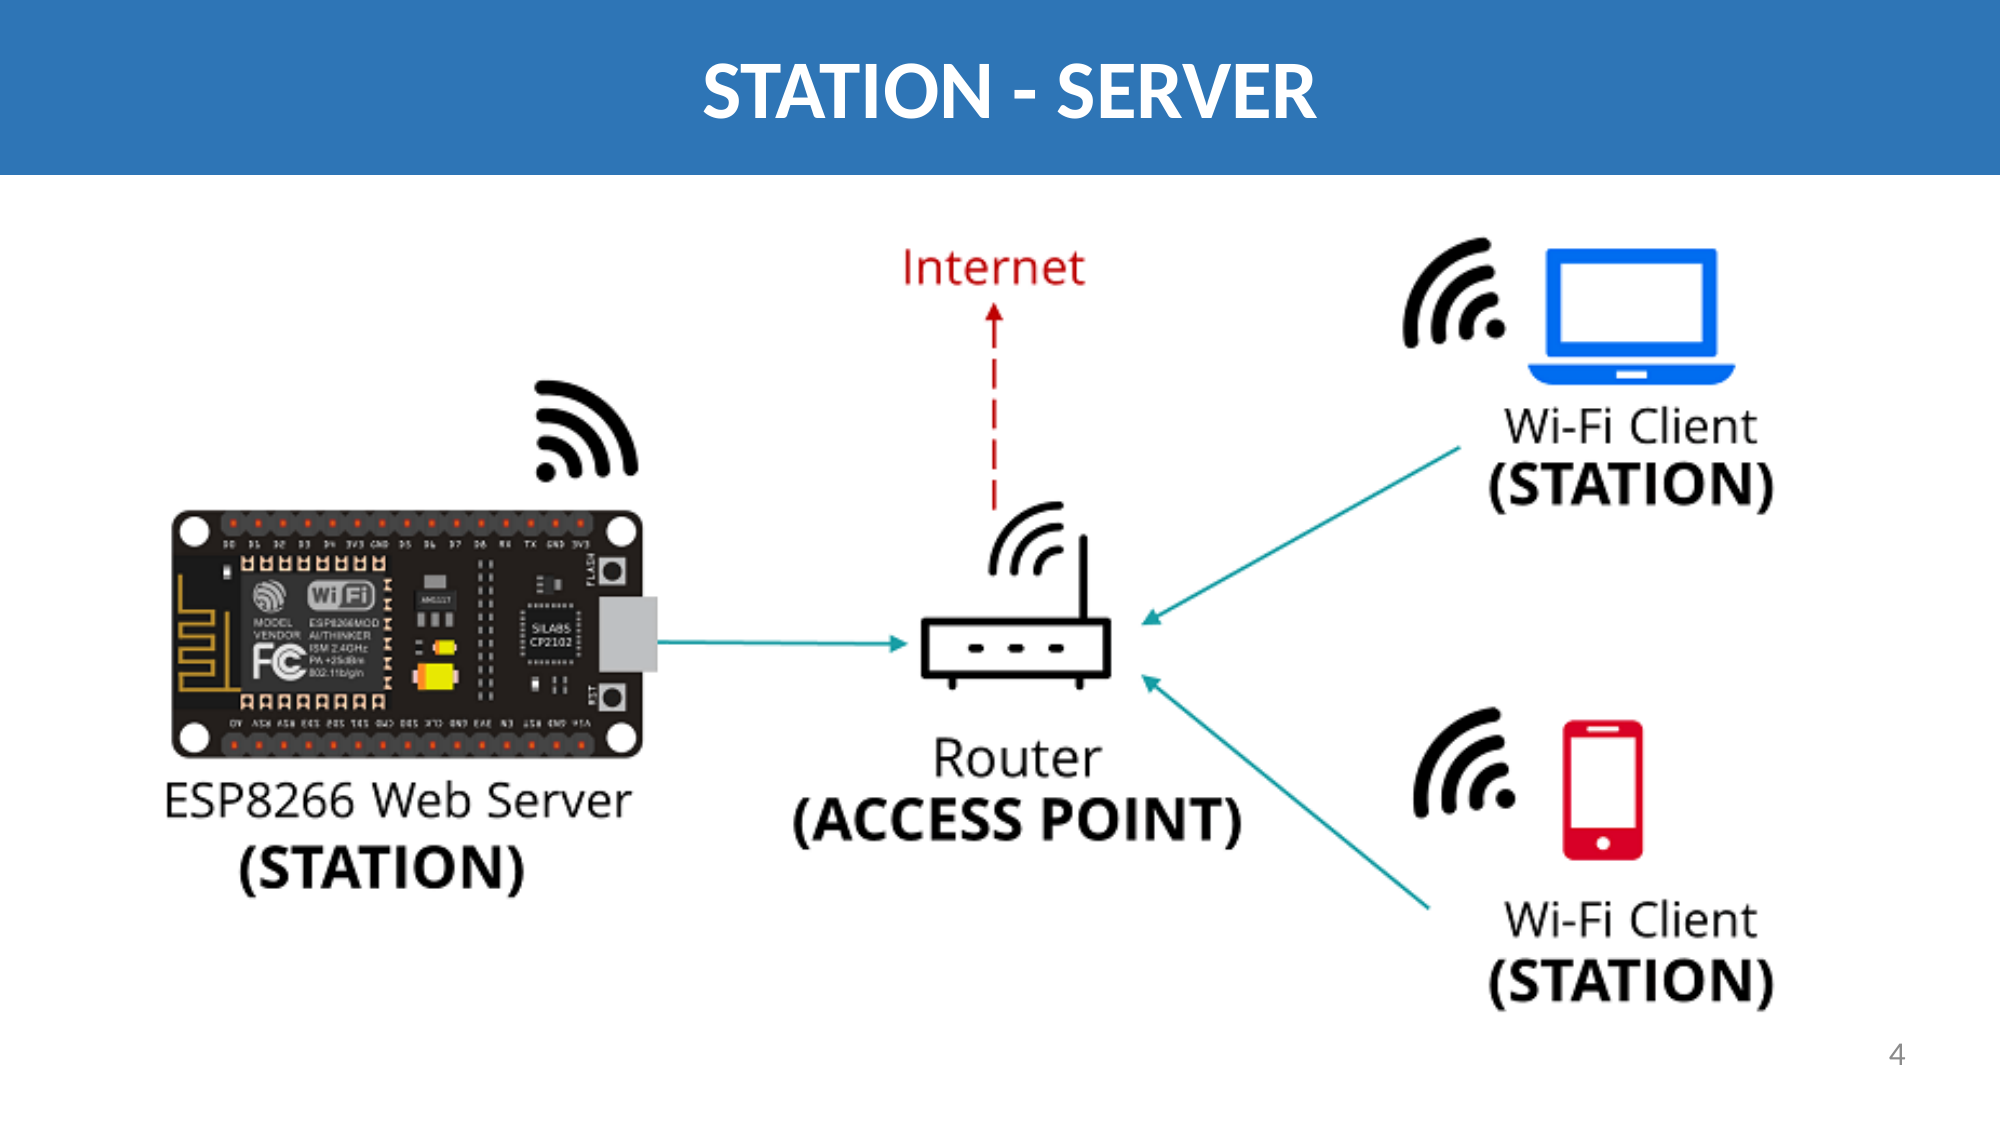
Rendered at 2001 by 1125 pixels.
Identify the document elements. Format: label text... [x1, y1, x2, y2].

picture [157, 232, 1777, 1023]
title STATION - SERVER [65, 31, 1957, 152]
slide_number 4 [1470, 1022, 1921, 1083]
